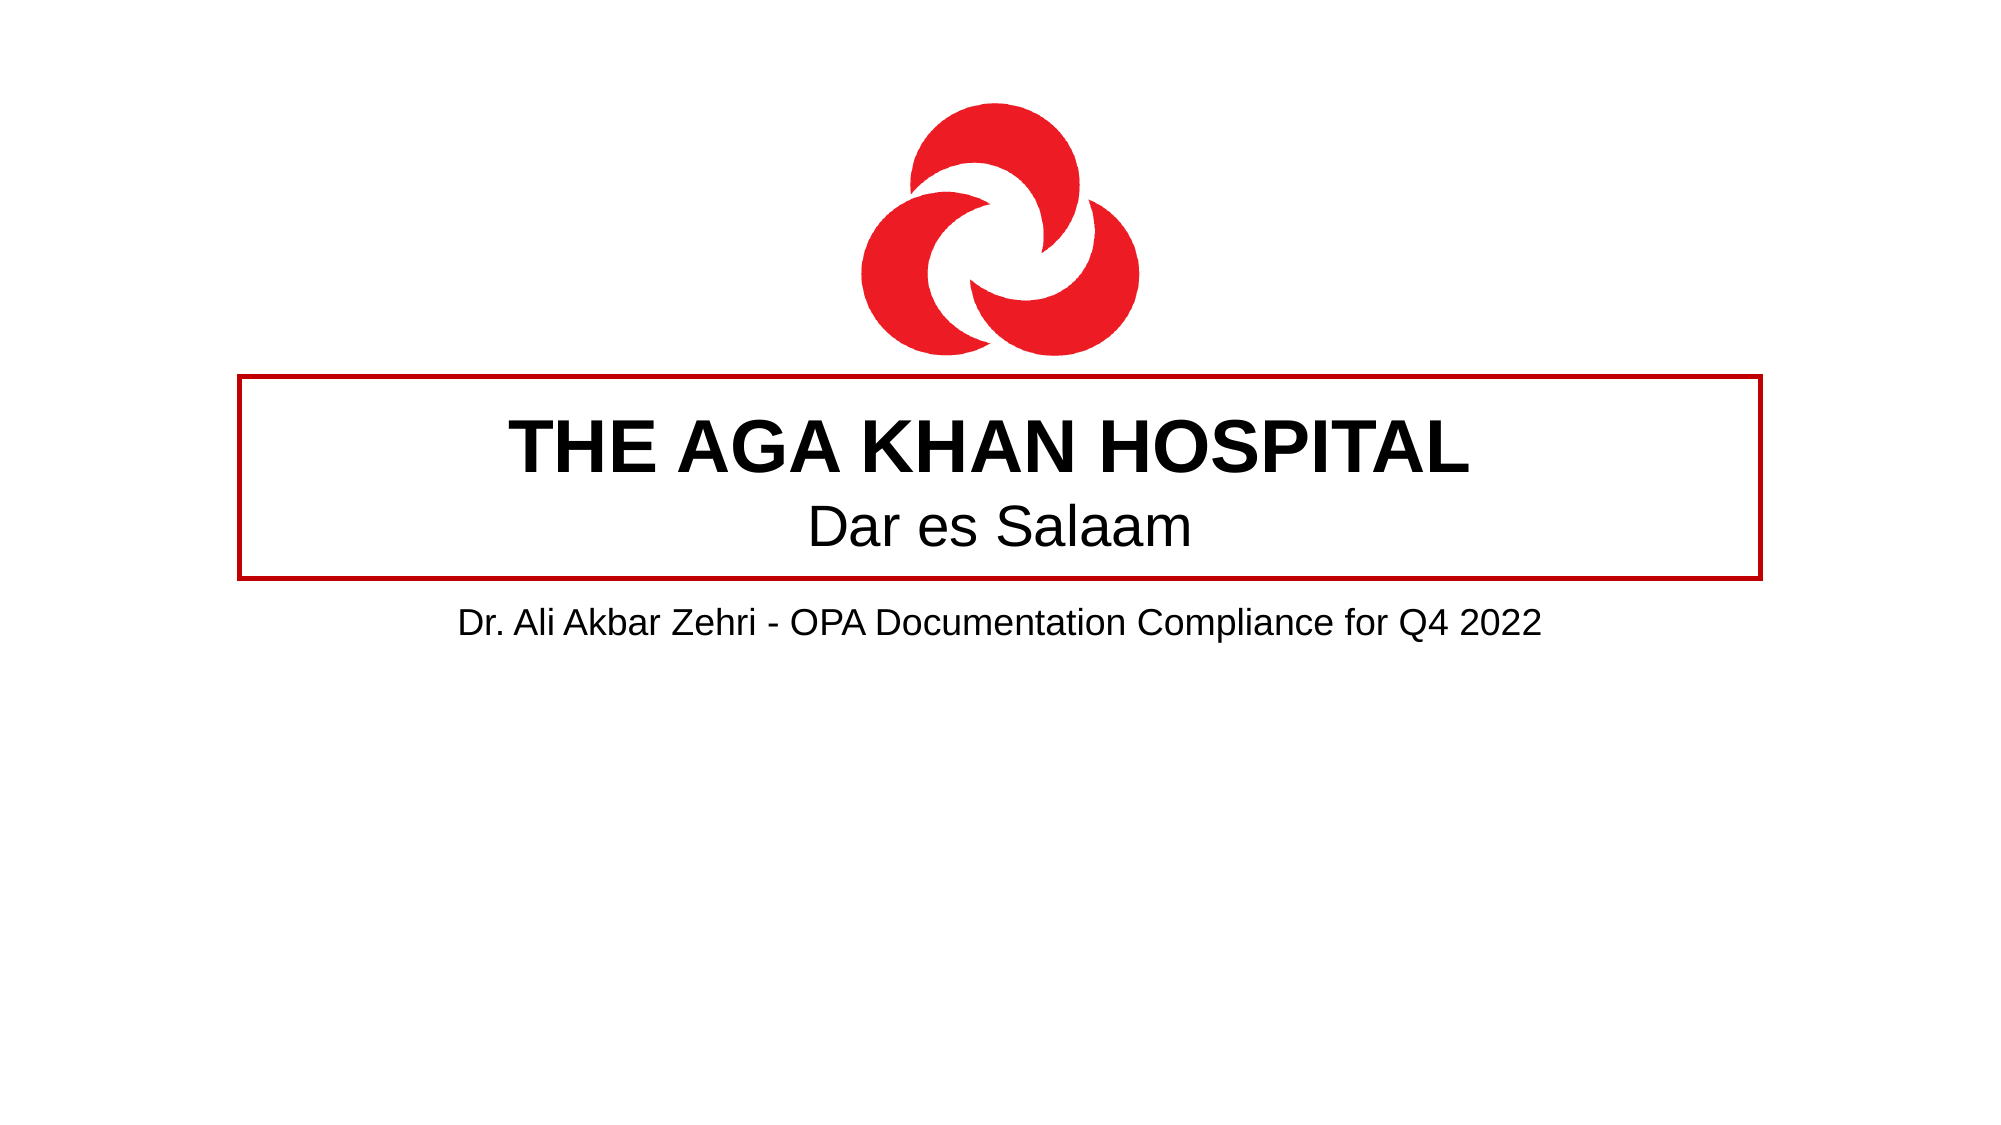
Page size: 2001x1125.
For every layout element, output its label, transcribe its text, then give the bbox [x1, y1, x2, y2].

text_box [239, 80, 1761, 579]
subtitle Dr. Ali Akbar Zehri - OPA Documentation Compliance for Q4 2022 [249, 590, 1750, 863]
